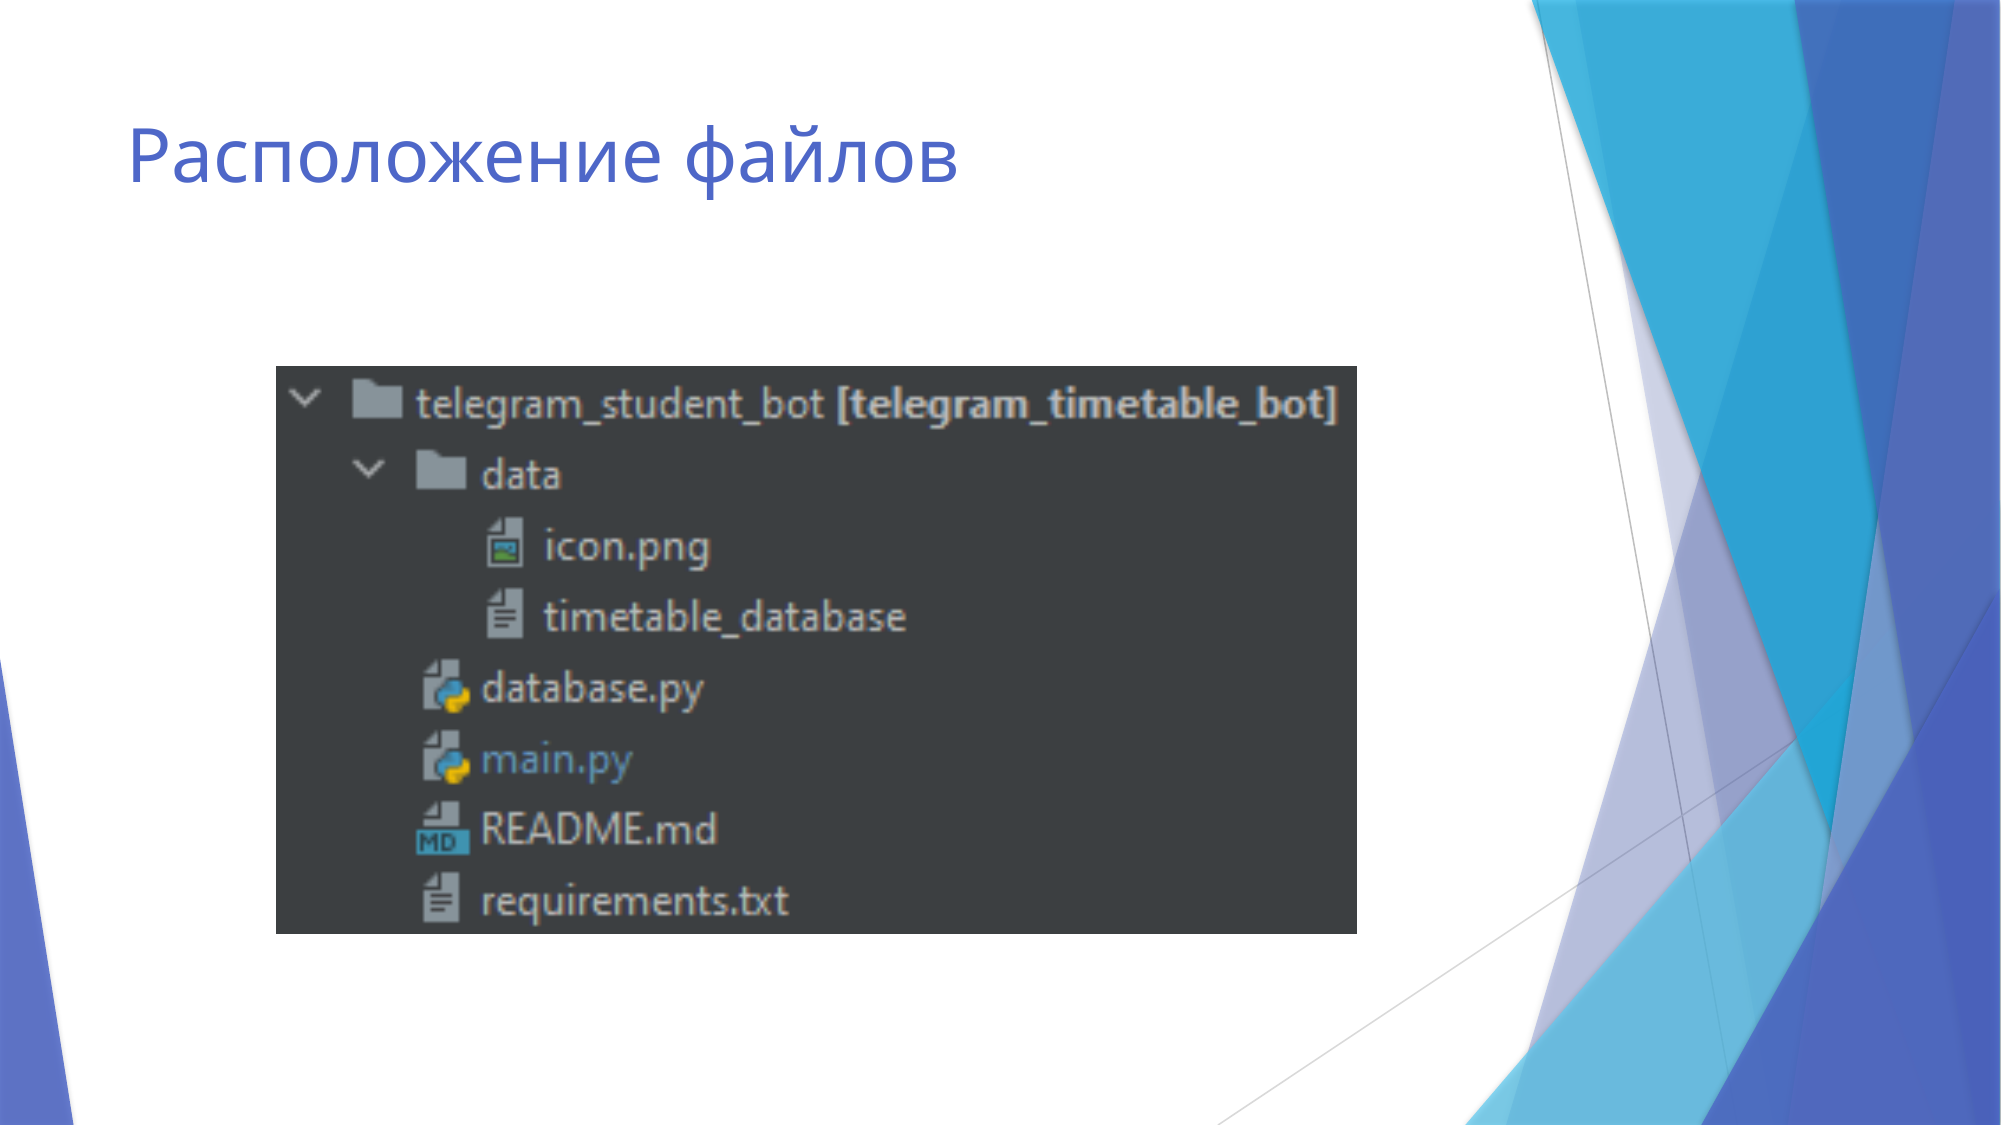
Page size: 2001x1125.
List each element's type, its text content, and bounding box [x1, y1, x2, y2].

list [275, 366, 1357, 934]
title Расположение файлов [111, 99, 1522, 317]
